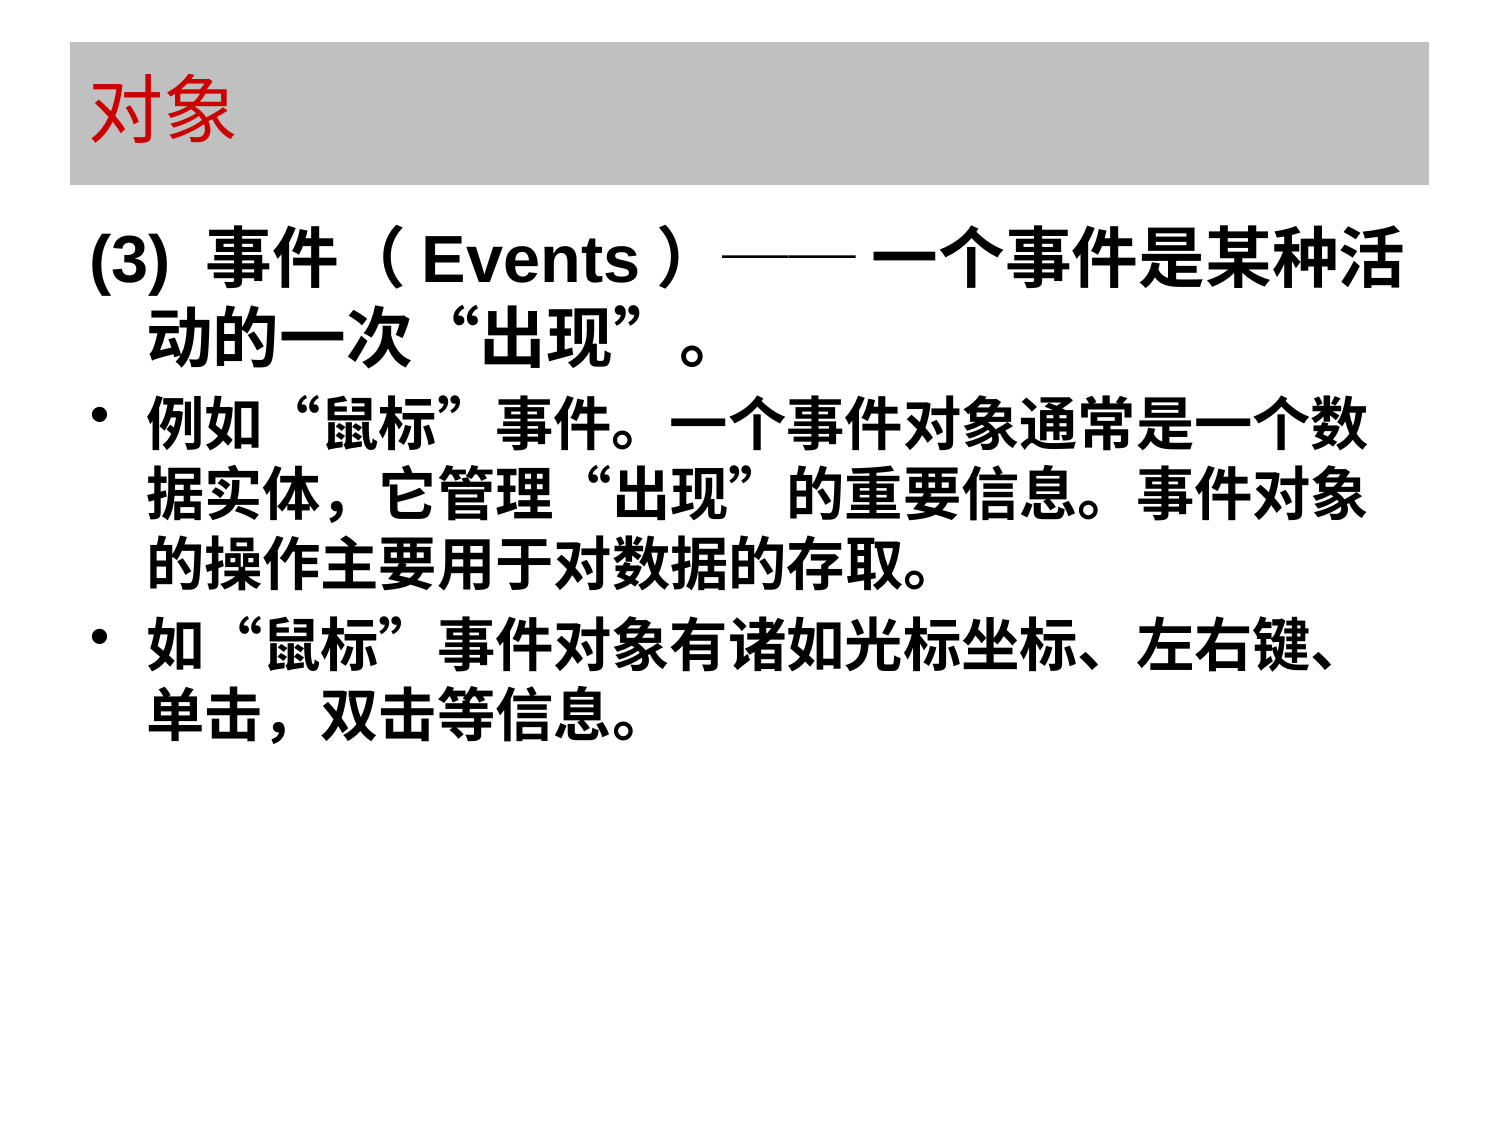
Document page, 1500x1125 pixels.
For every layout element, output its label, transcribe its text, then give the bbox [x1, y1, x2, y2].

text_box (3) 事件（Events）── 一个事件是某种活动的一次“出现”。 例如“鼠标”事件。一个事件对象通常是一个数据实体，它管理“出现”的重要信息。事件对象的操作主要用于对数据的存取。 如“鼠标”事件对象有诸如光标坐标、左右键、单击，双击等信息。 [74, 207, 1425, 1005]
title 对象 [73, 42, 1425, 173]
picture [70, 42, 1429, 185]
